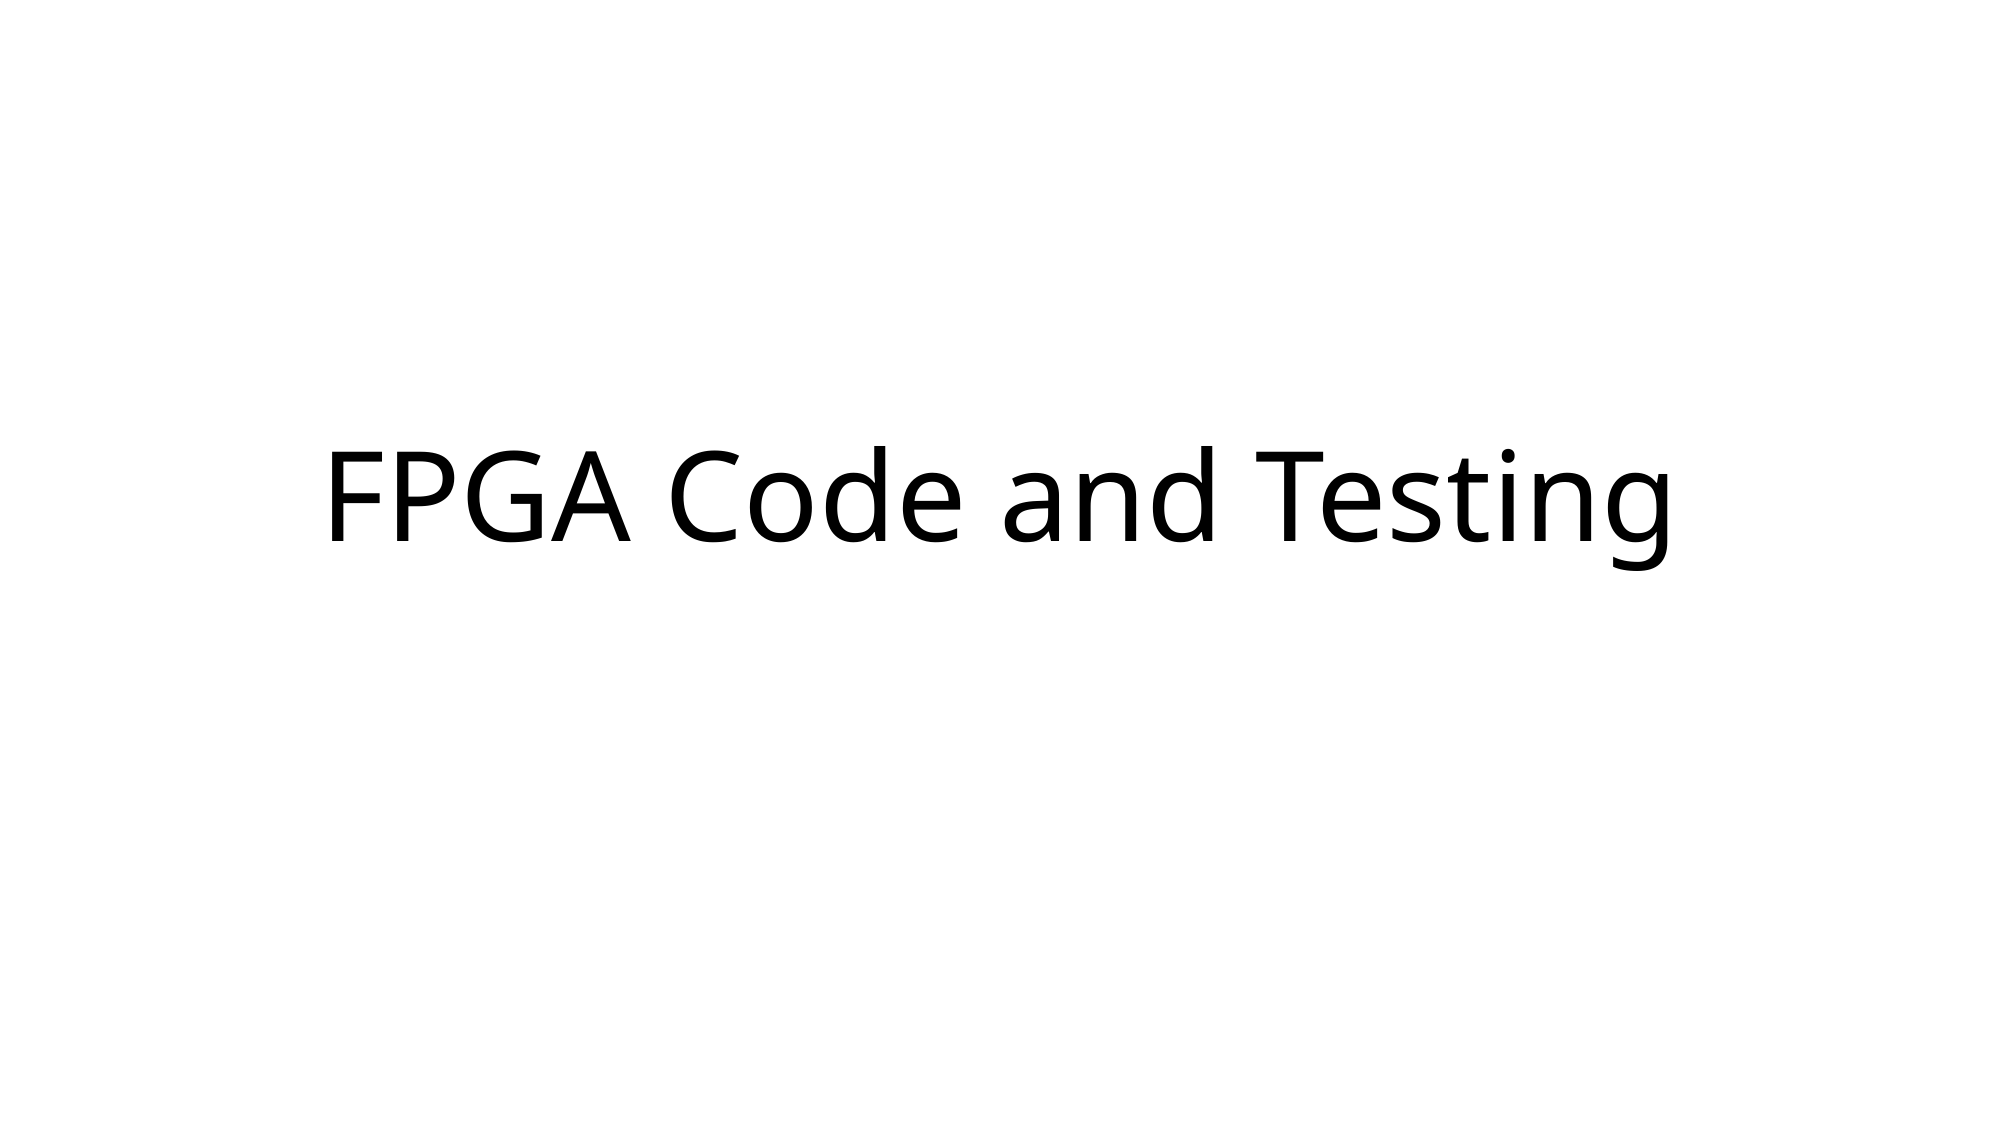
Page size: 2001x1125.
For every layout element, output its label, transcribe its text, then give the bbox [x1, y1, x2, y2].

title FPGA Code and Testing [249, 184, 1750, 576]
